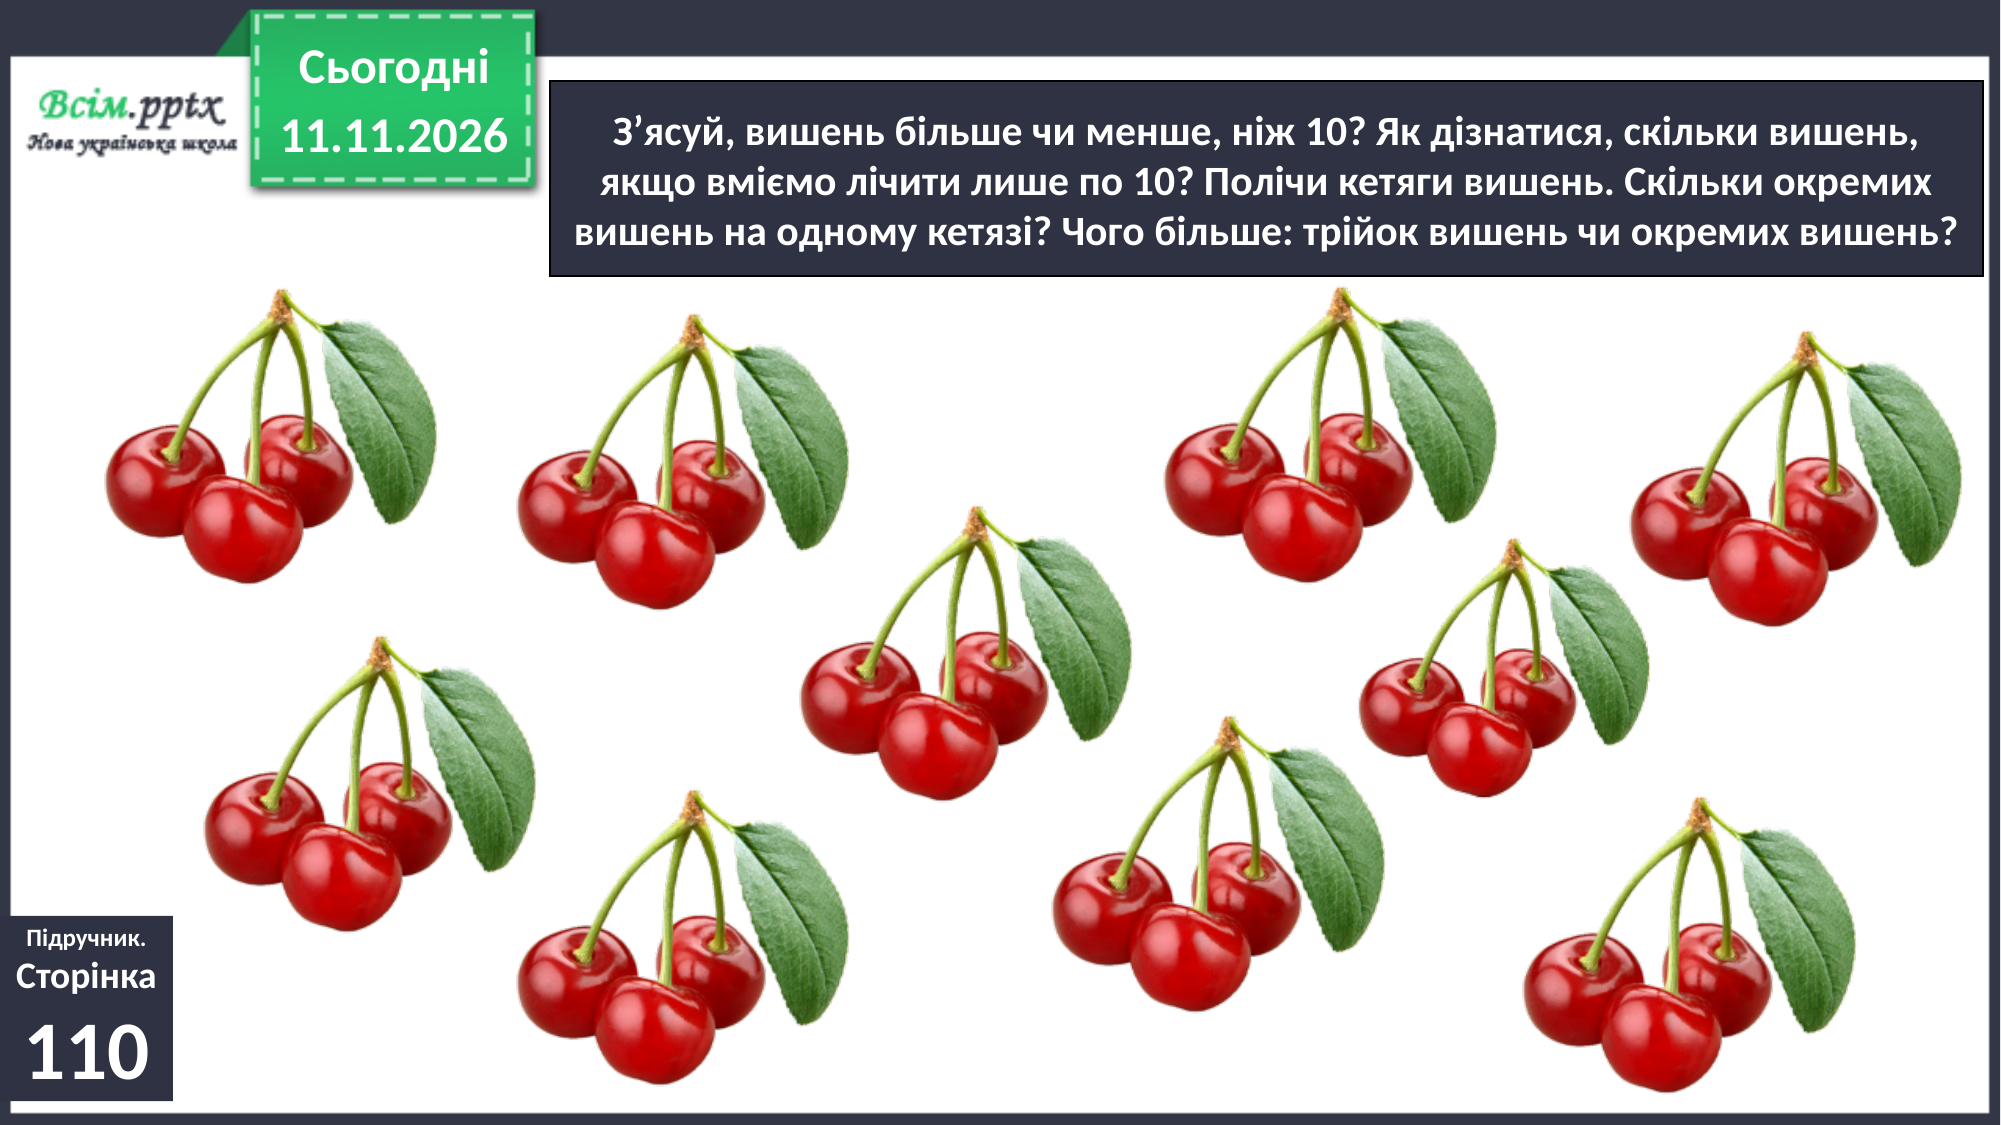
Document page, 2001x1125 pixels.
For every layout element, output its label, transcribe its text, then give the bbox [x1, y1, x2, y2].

text_box З’ясуй, вишень більше чи менше, ніж 10? Як дізнатися, скільки вишень, якщо вміємо лічити лише по 10? Полічи кетяги вишень. Скільки окремих вишень на одному кетязі? Чого більше: трійок вишень чи окремих вишень? [549, 80, 1984, 277]
text_box 13.04.2022 [263, 101, 524, 164]
text_box Сьогодні [284, 26, 535, 101]
text_box Підручник. Сторінка 110 [0, 915, 174, 1102]
picture [0, 0, 2001, 1125]
